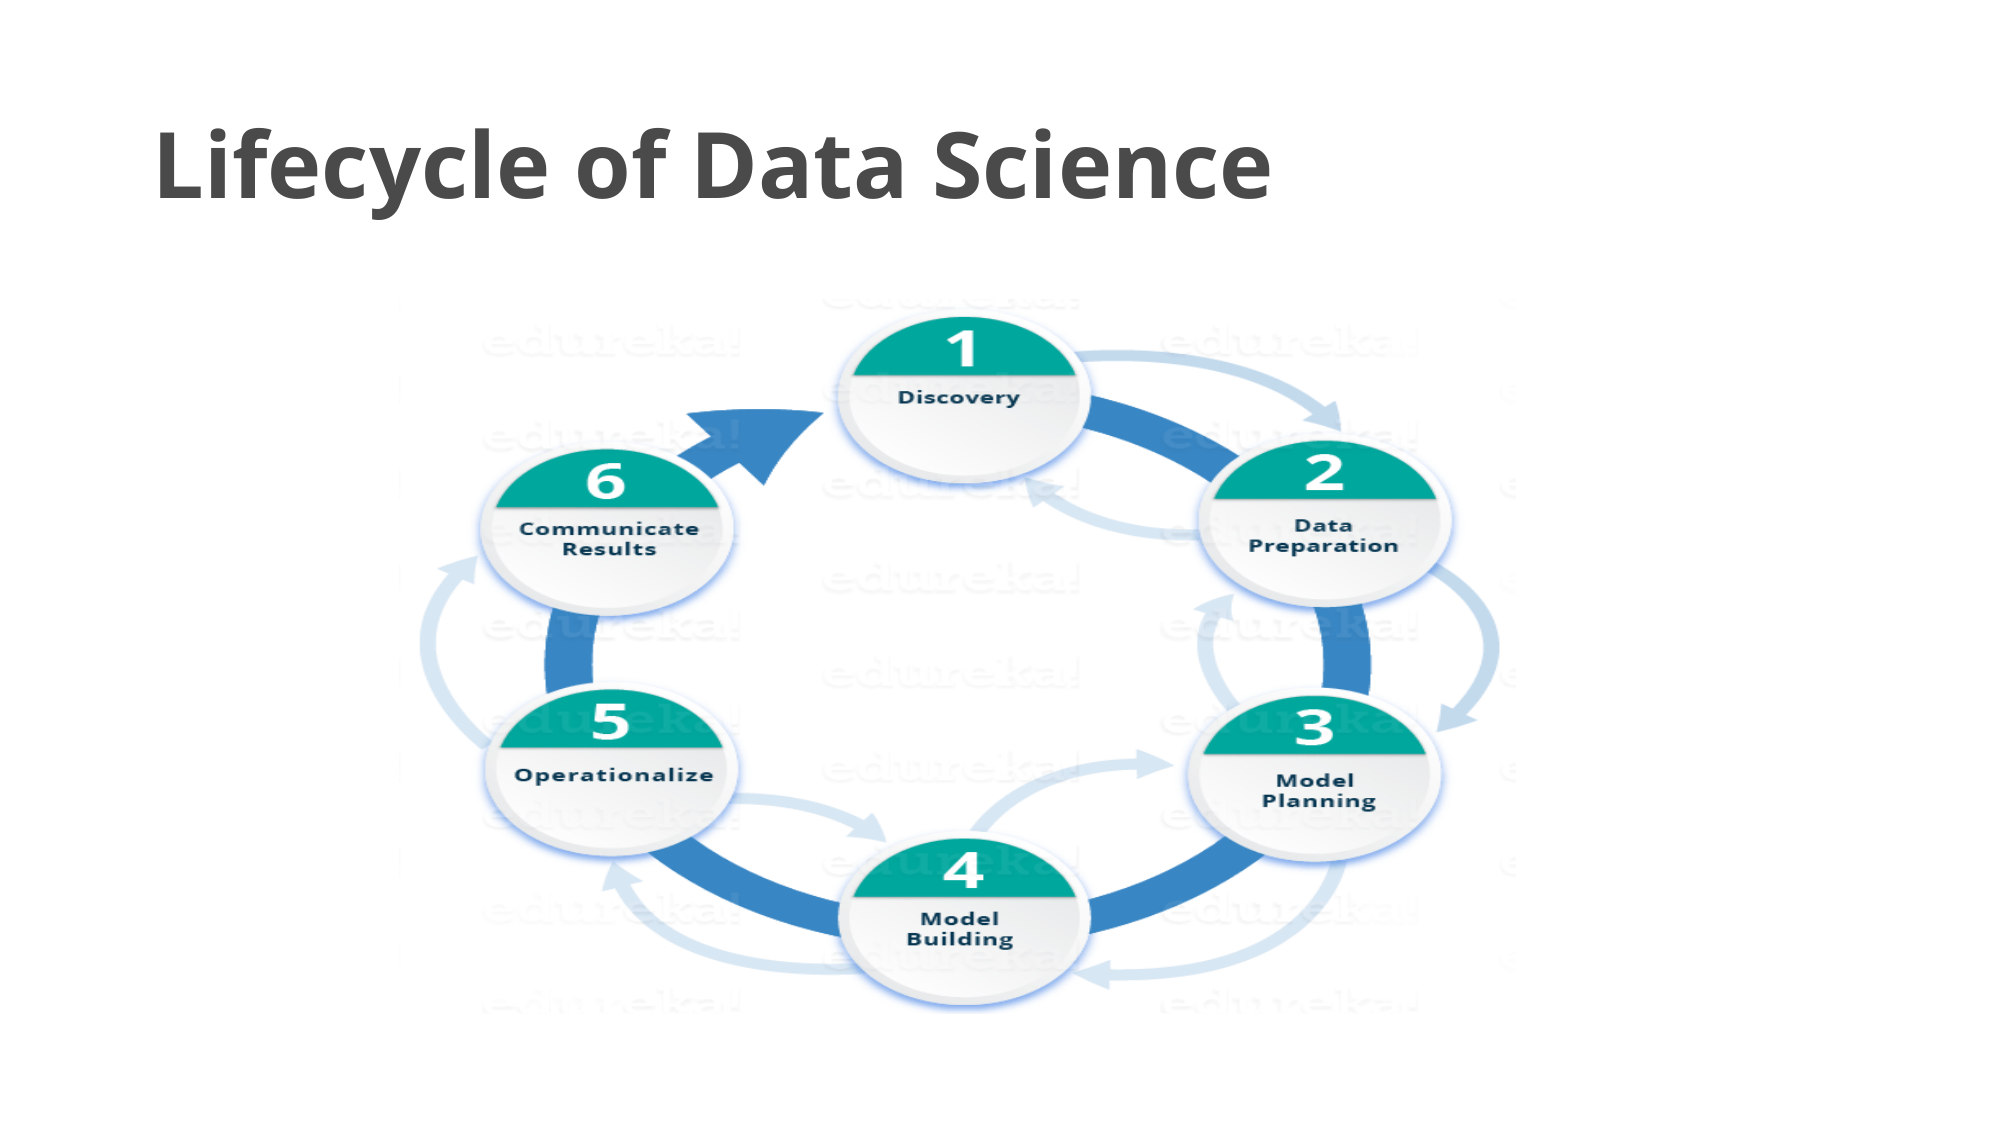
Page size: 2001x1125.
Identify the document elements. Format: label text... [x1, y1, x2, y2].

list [398, 299, 1516, 1014]
title Lifecycle of Data Science [137, 59, 1863, 278]
